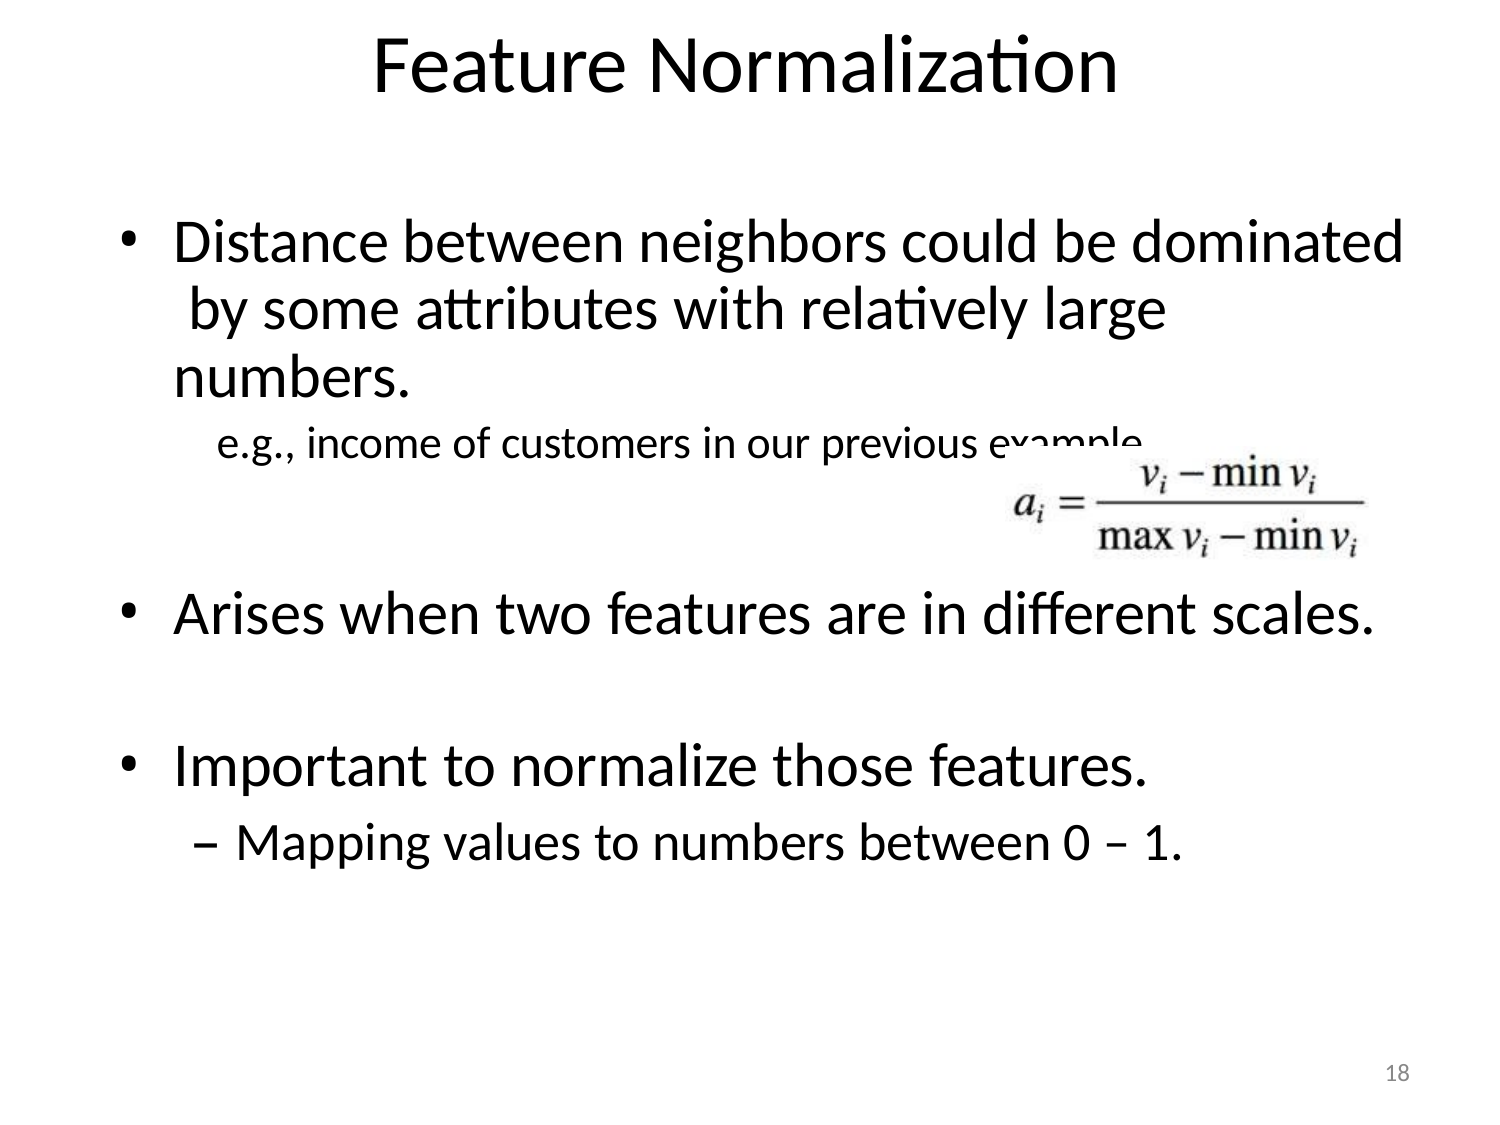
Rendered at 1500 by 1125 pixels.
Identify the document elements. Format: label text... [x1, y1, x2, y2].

title Feature Normalization [370, 6, 1130, 196]
text_box Distance between neighbors could be dominated by some attributes with relatively large numbers. e.g., income of customers in our previous example. [115, 196, 1418, 468]
text_box Arises when two features are in different scales. Important to normalize those features. – Mapping values to numbers between 0 – 1. [115, 569, 1389, 872]
slide_number 18 [1378, 1060, 1417, 1125]
picture [1004, 445, 1369, 562]
